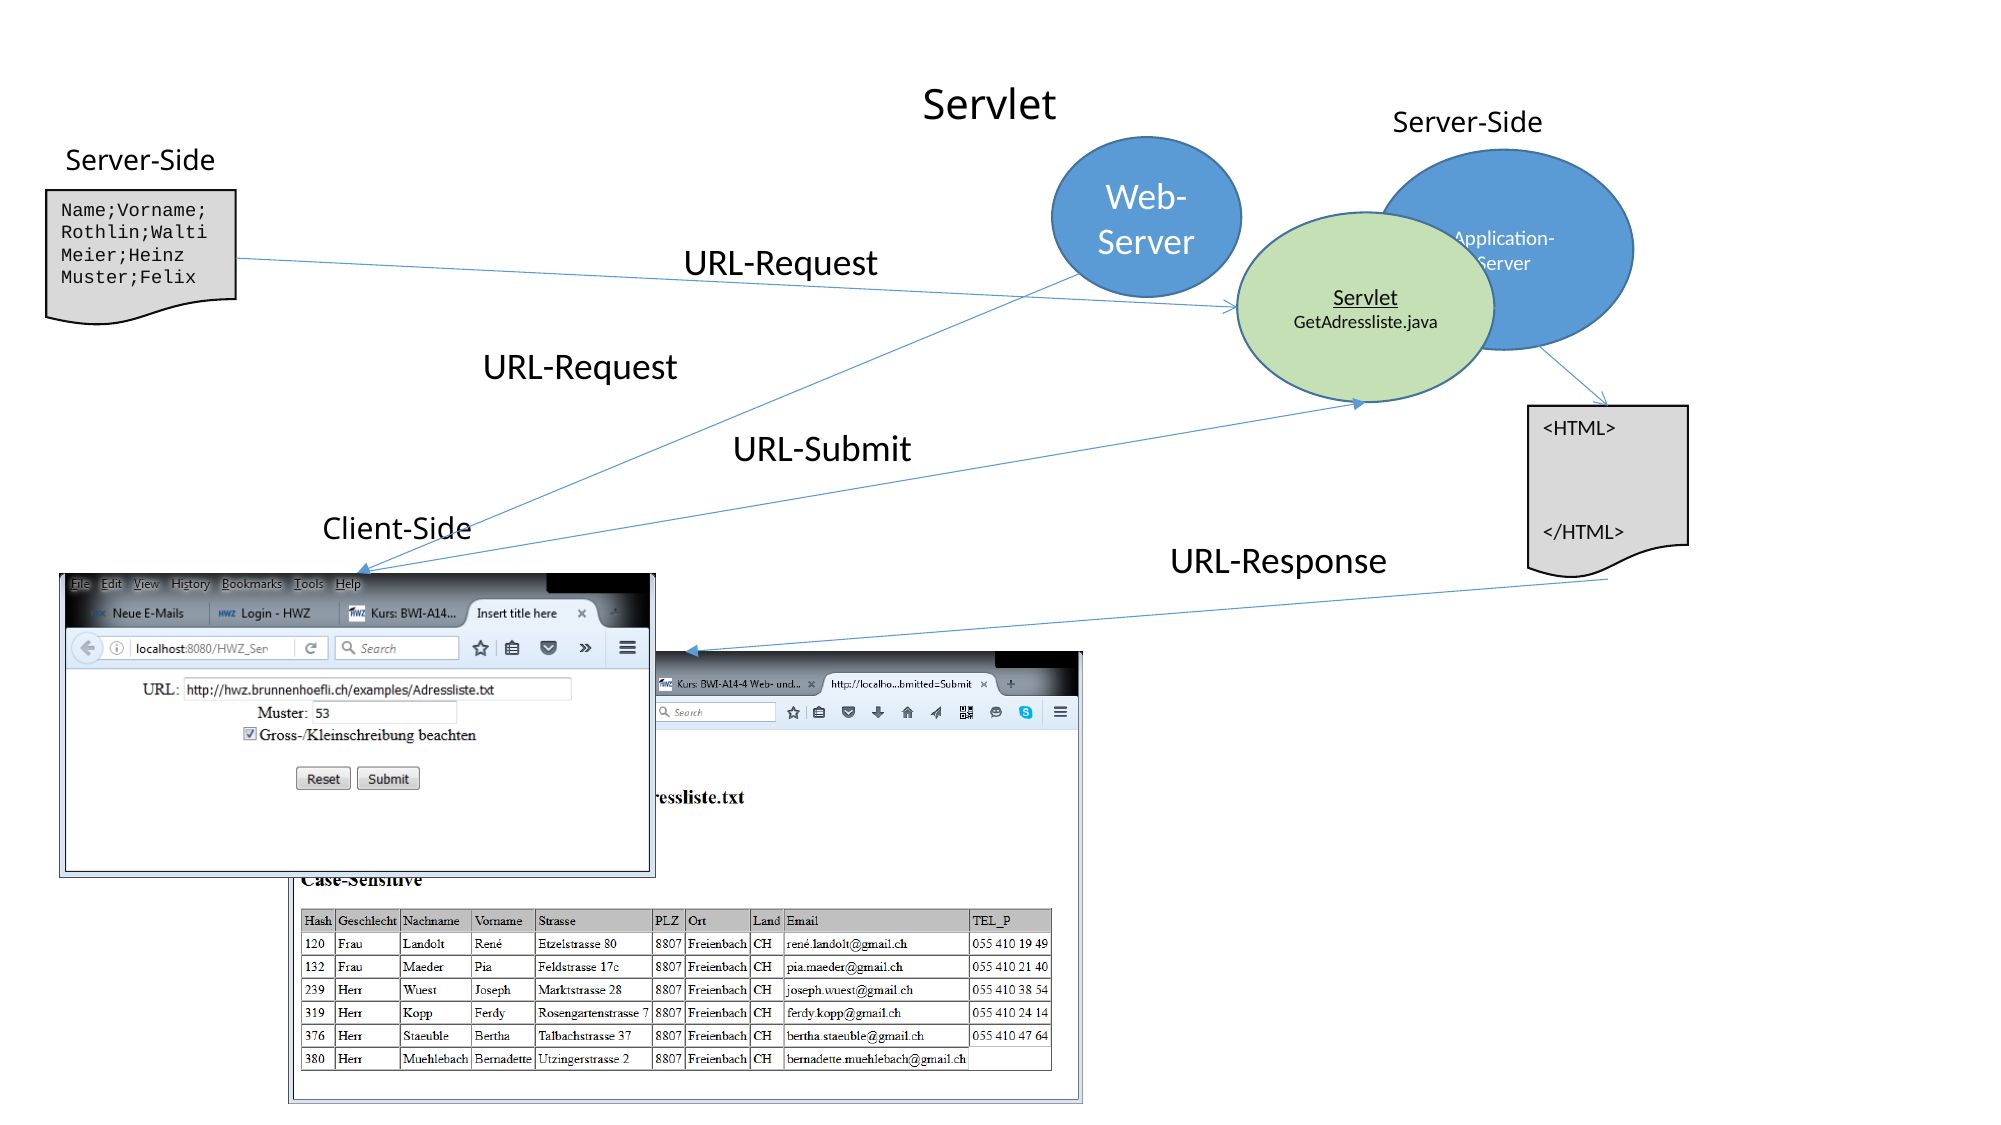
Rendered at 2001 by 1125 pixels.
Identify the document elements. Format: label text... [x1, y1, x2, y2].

text_box Server-Side [1374, 72, 1562, 147]
text_box URL-Response [1366, 528, 1403, 567]
text_box Servlet GetAdressliste.java [1236, 211, 1496, 404]
title Servlet [239, 42, 1740, 136]
text_box Client-Side [303, 479, 357, 554]
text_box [1080, 402, 1366, 573]
text_box <HTML> </HTML> [1527, 404, 1689, 569]
text_box Server-Side [47, 110, 235, 184]
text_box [685, 567, 1608, 652]
picture [59, 573, 1083, 1104]
text_box Web-Server [1051, 136, 1243, 258]
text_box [1494, 307, 1608, 406]
text_box Application-Server [1382, 148, 1635, 311]
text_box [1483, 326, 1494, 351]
text_box Name;Vorname; Rothlin;Walti Meier;Heinz Muster;Felix [45, 189, 237, 326]
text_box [357, 273, 1080, 574]
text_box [235, 258, 1238, 308]
text_box URL-Request [668, 230, 894, 258]
